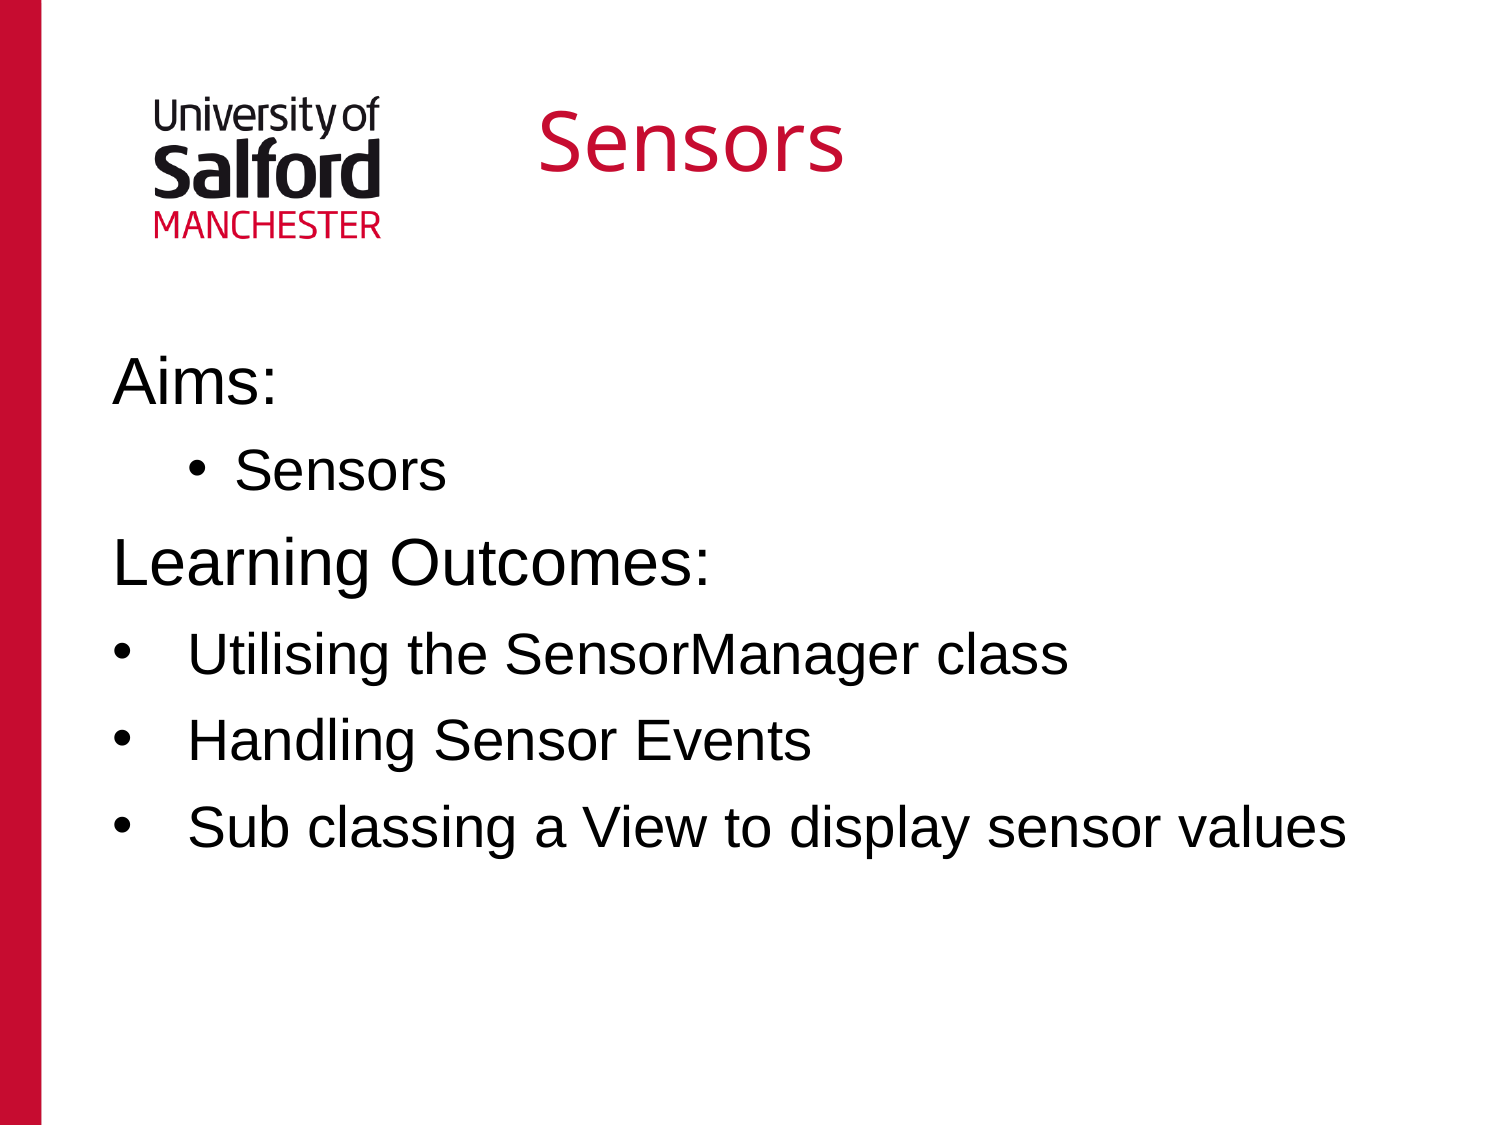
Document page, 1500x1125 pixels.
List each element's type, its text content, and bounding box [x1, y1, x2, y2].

title Sensors [537, 44, 1424, 232]
picture [101, 42, 434, 292]
list Aims: Sensors Learning Outcomes: Utilising the SensorManager class Handling Sensor Events Sub classing a View to display sensor values [111, 337, 1462, 1080]
